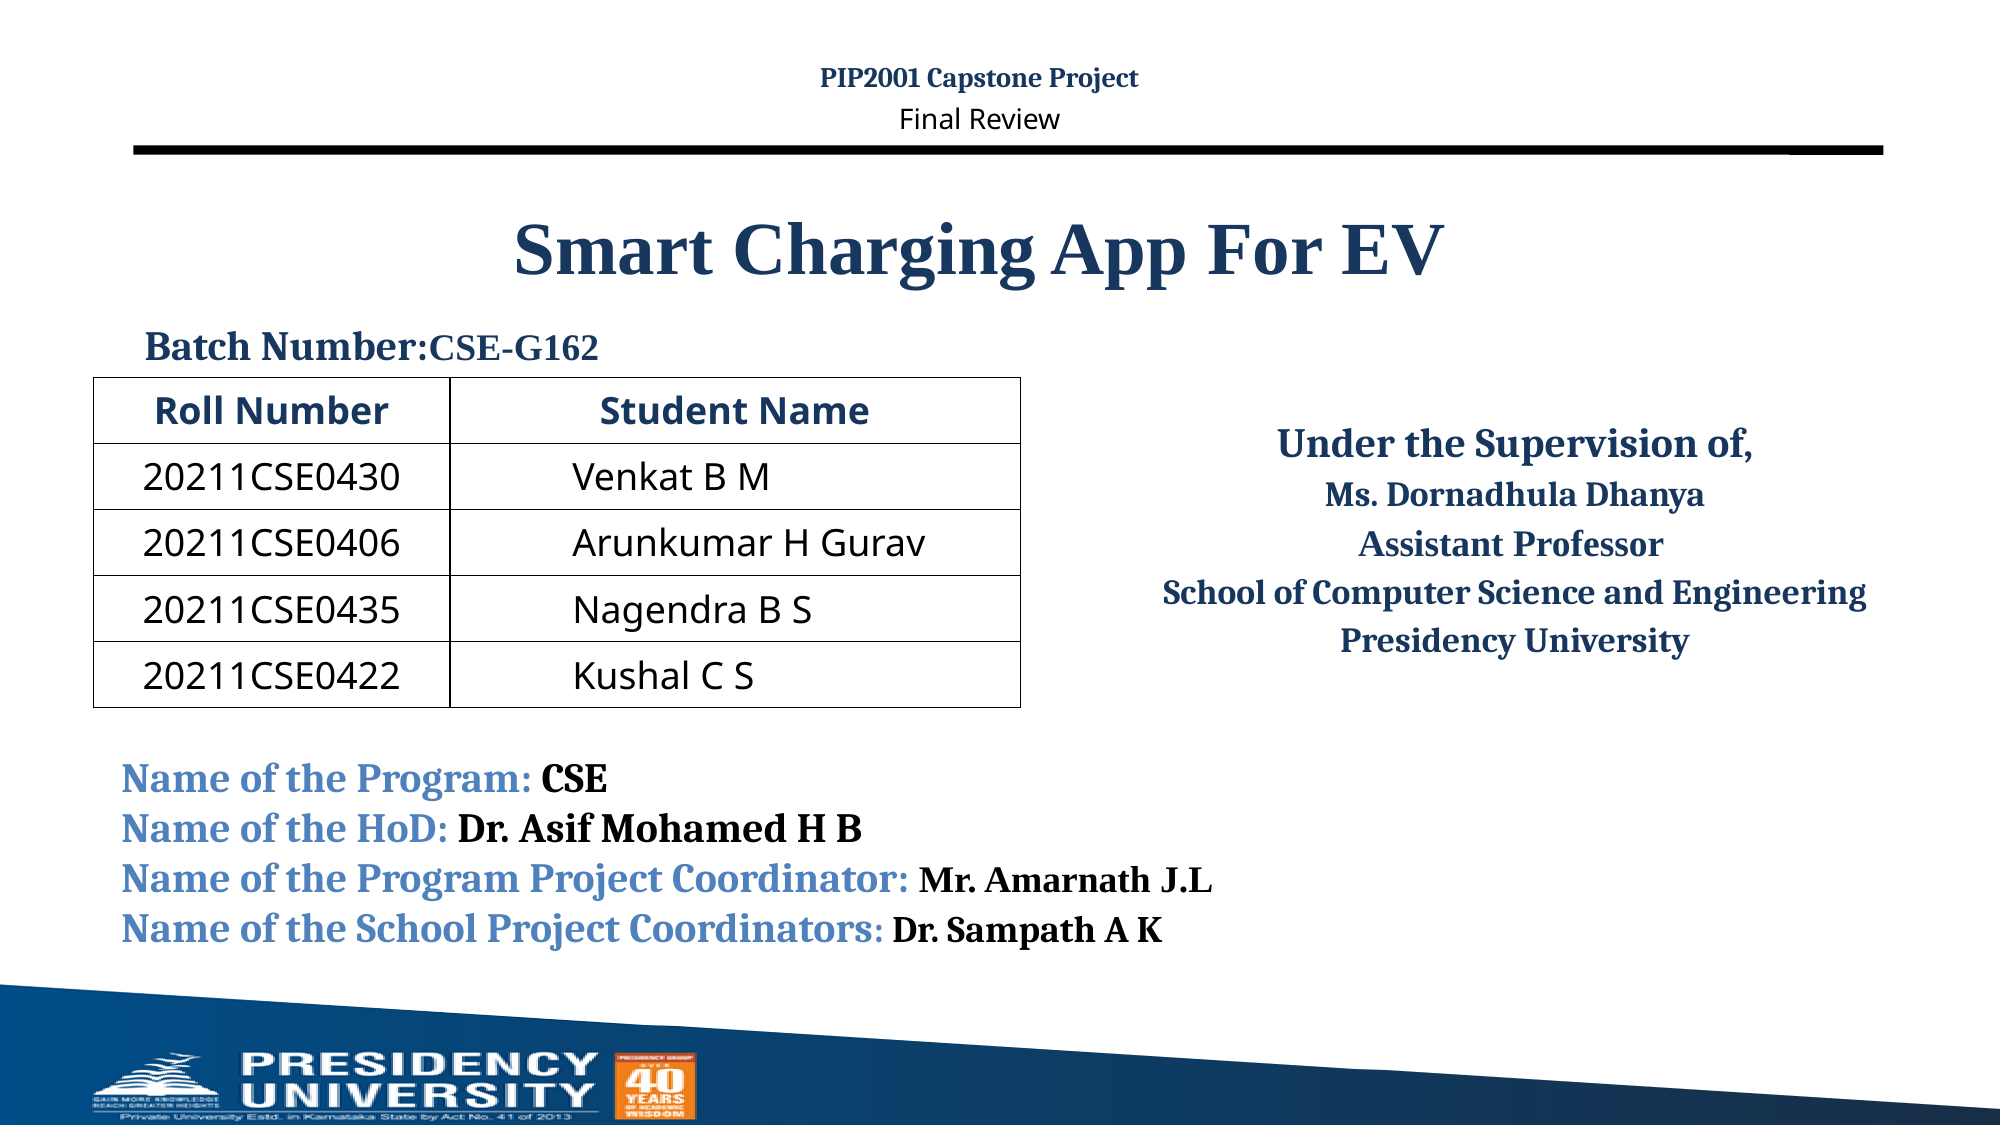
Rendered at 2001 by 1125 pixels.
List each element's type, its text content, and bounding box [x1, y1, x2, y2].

table_header Student Name [451, 378, 1020, 443]
text_box PIP2001 Capstone Project Final Review [653, 54, 1306, 146]
table_cell Arunkumar H Gurav [451, 510, 1020, 575]
table_cell Nagendra B S [451, 576, 1020, 641]
text_box Name of the Program: CSE Name of the HoD: Dr. Asif Mohamed H B Name of the Program Project Coordinator: Mr. Amarnath J.L Name of the School Project Coordinators: Dr. Sampath A K [106, 743, 2000, 1000]
table_cell Kushal C S [451, 642, 1020, 707]
title Smart Charging App For EV [129, 165, 1830, 324]
text_box Under the Supervision of, Ms. Dornadhula Dhanya Assistant Professor School of Computer Science and Engineering Presidency University [1062, 412, 1968, 743]
table_cell 20211CSE0422 [94, 642, 449, 707]
table_cell 20211CSE0435 [94, 576, 449, 641]
table_cell Venkat B M [451, 444, 1020, 509]
table_header Roll Number [94, 378, 449, 443]
table_cell 20211CSE0430 [94, 444, 449, 509]
table_cell 20211CSE0406 [94, 510, 449, 575]
subtitle Batch Number:CSE-G162 [129, 310, 781, 377]
picture [0, 982, 2000, 1125]
